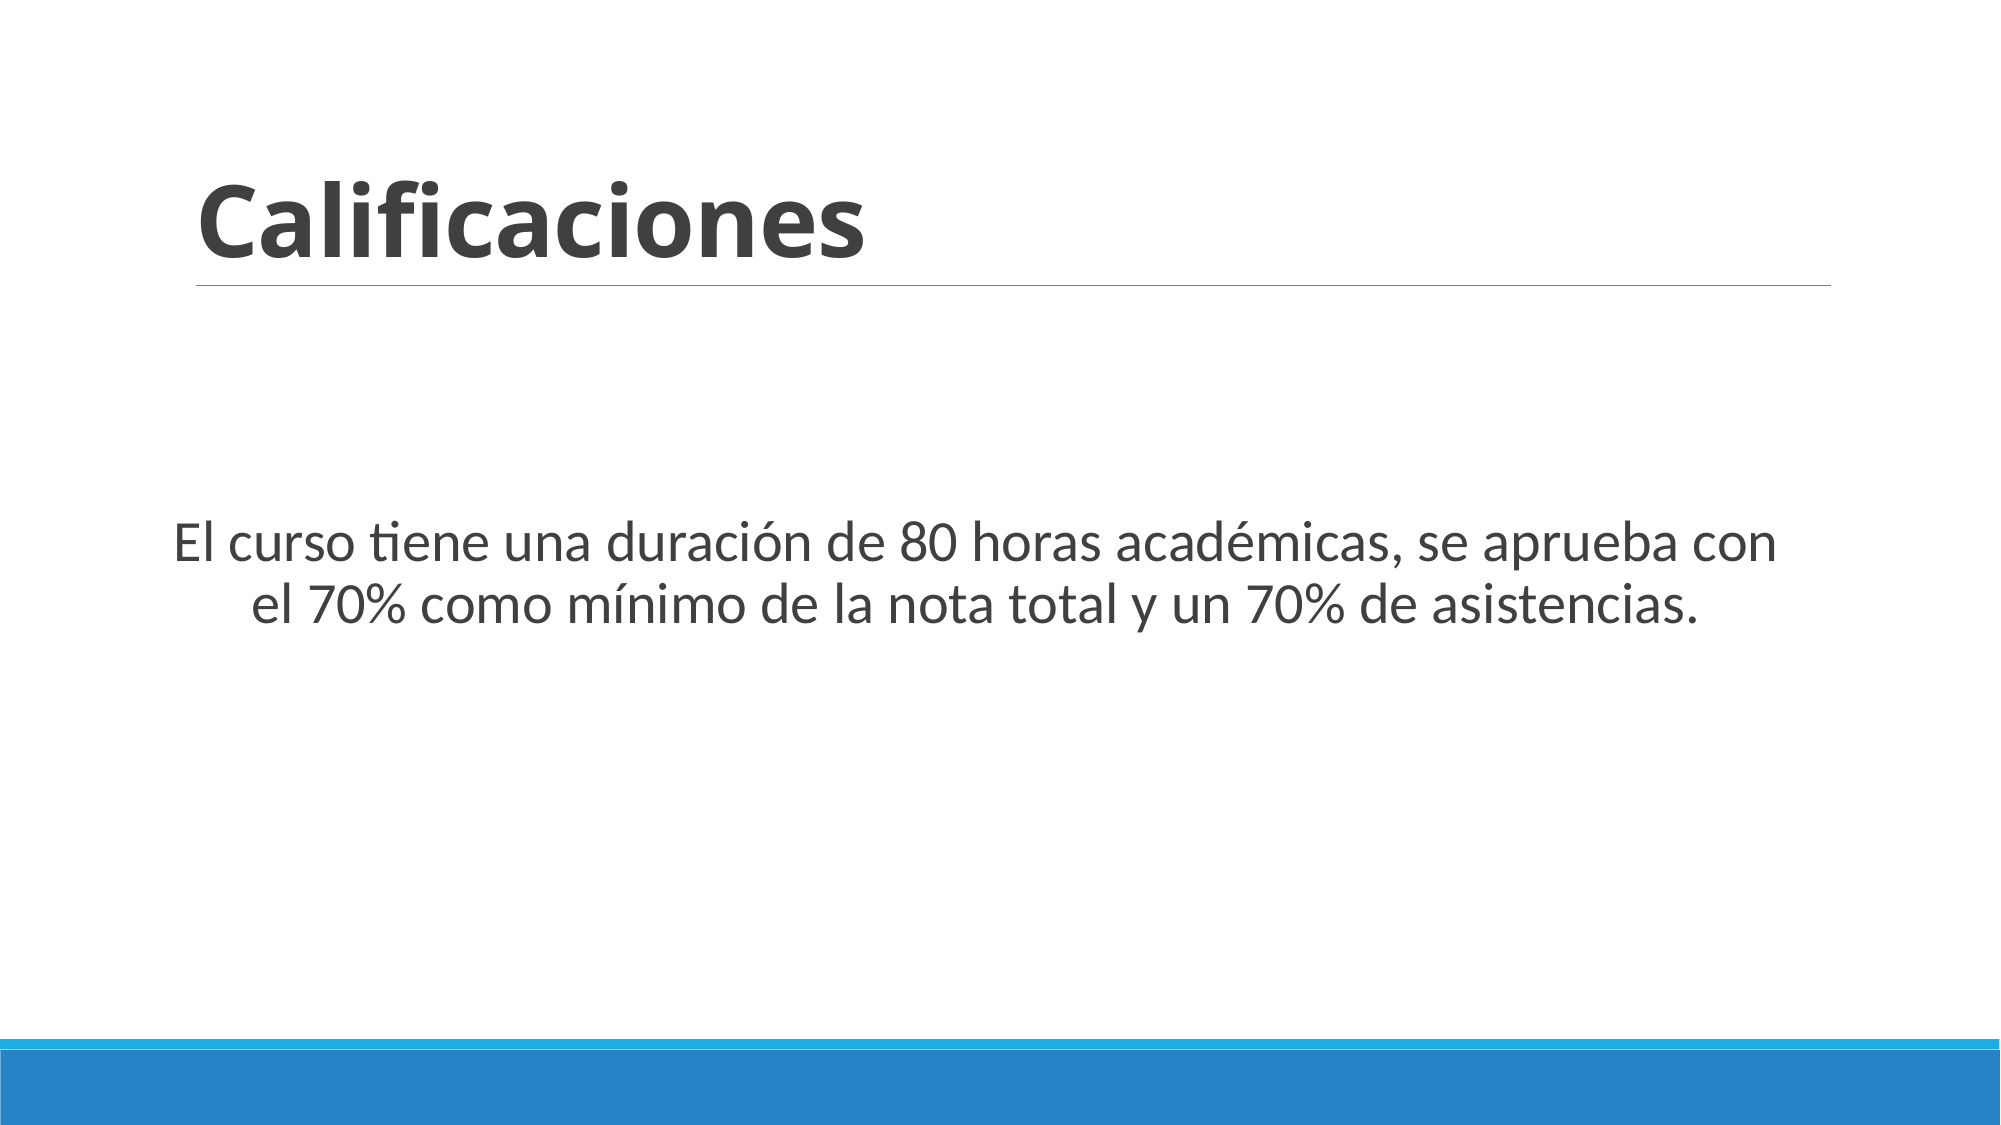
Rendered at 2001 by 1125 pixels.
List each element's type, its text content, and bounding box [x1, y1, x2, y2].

title Calificaciones [180, 47, 1830, 285]
list El curso tiene una duración de 80 horas académicas, se aprueba con el 70% como mínimo de la nota total y un 70% de asistencias. [143, 503, 1794, 840]
